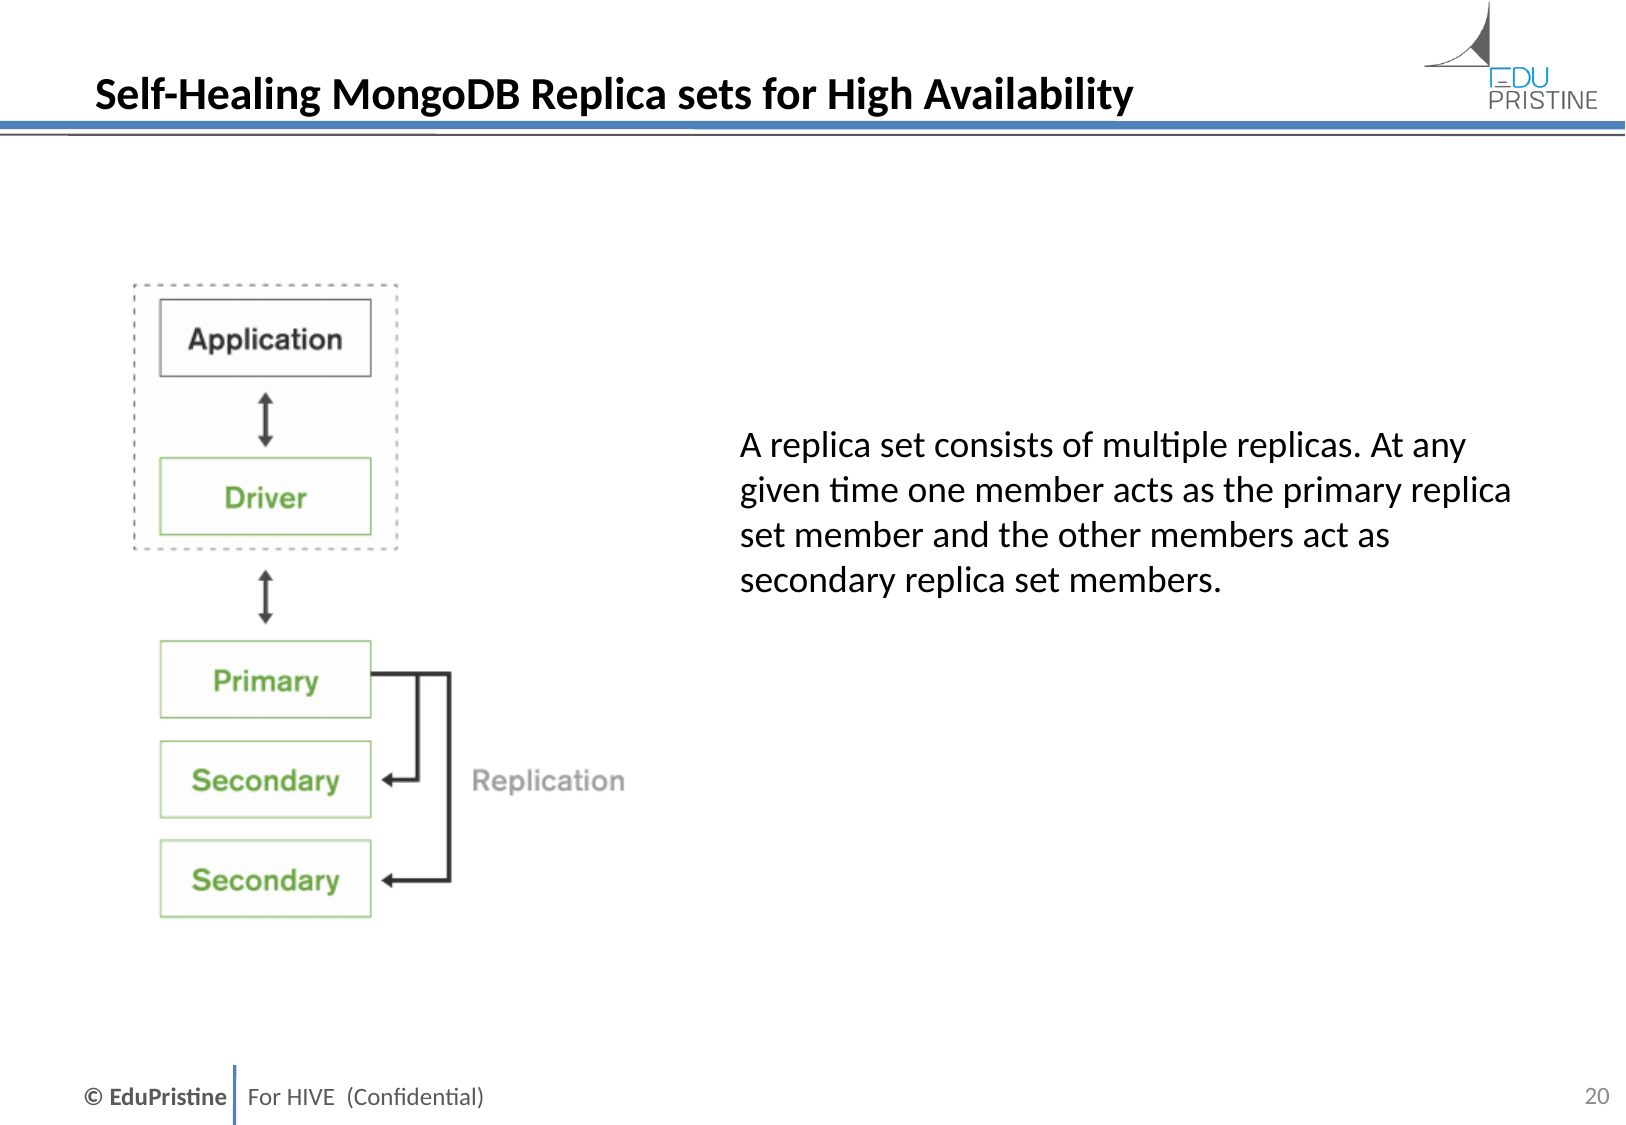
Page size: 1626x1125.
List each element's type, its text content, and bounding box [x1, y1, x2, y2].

slide_number 19 [1543, 1065, 1625, 1125]
picture [112, 249, 668, 938]
text_box A replica set consists of multiple replicas. At any given time one member acts as the primary replica set member and the other members act as secondary replica set members. [724, 412, 1538, 608]
picture [1424, 1, 1597, 109]
title Self-Healing MongoDB Replica sets for High Availability [87, 10, 1416, 126]
